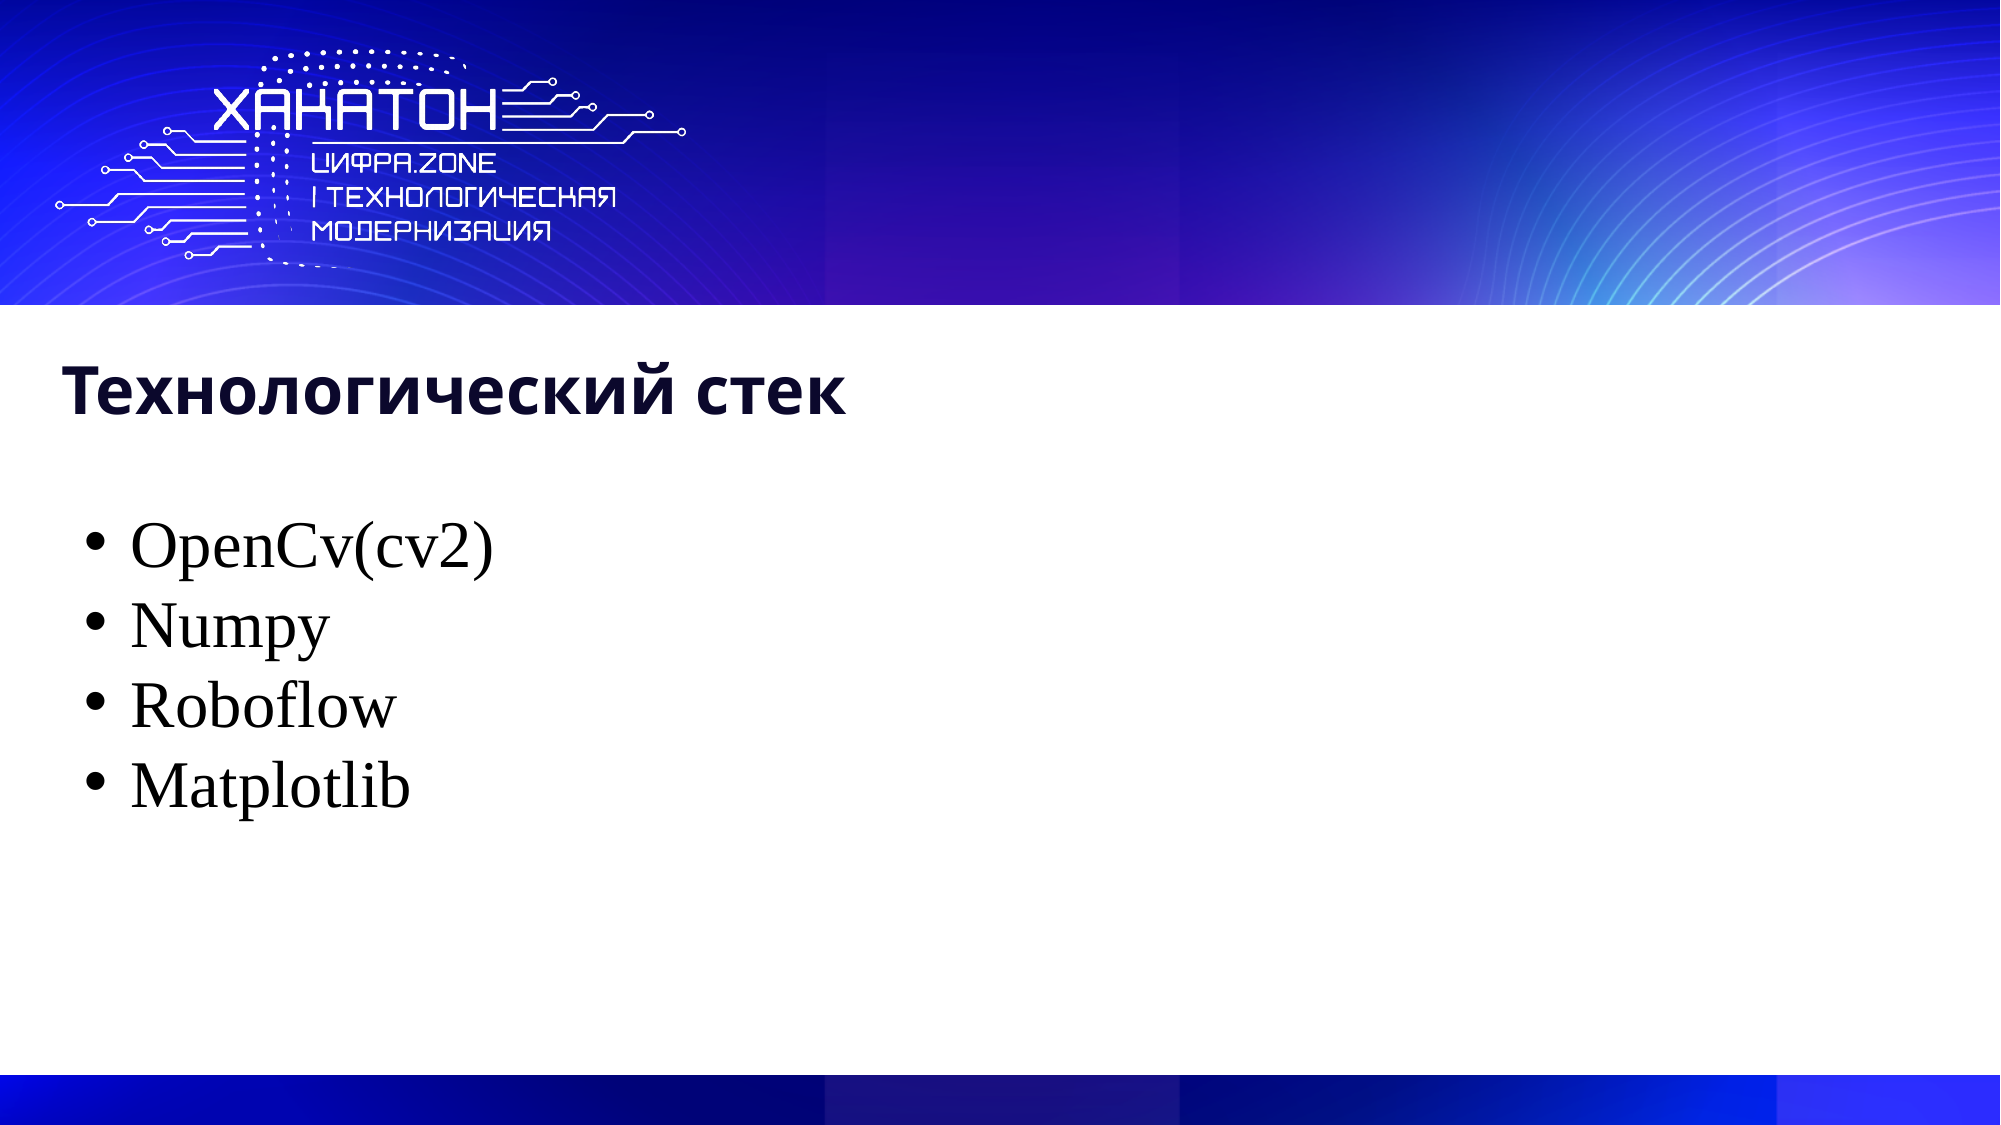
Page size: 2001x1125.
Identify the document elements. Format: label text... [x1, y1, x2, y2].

picture [0, 0, 2000, 305]
text_box Технологический стек [46, 340, 1899, 506]
text_box OpenCv(cv2) Numpy Roboflow Matplotlib [69, 493, 1980, 828]
picture [0, 1075, 2000, 1125]
